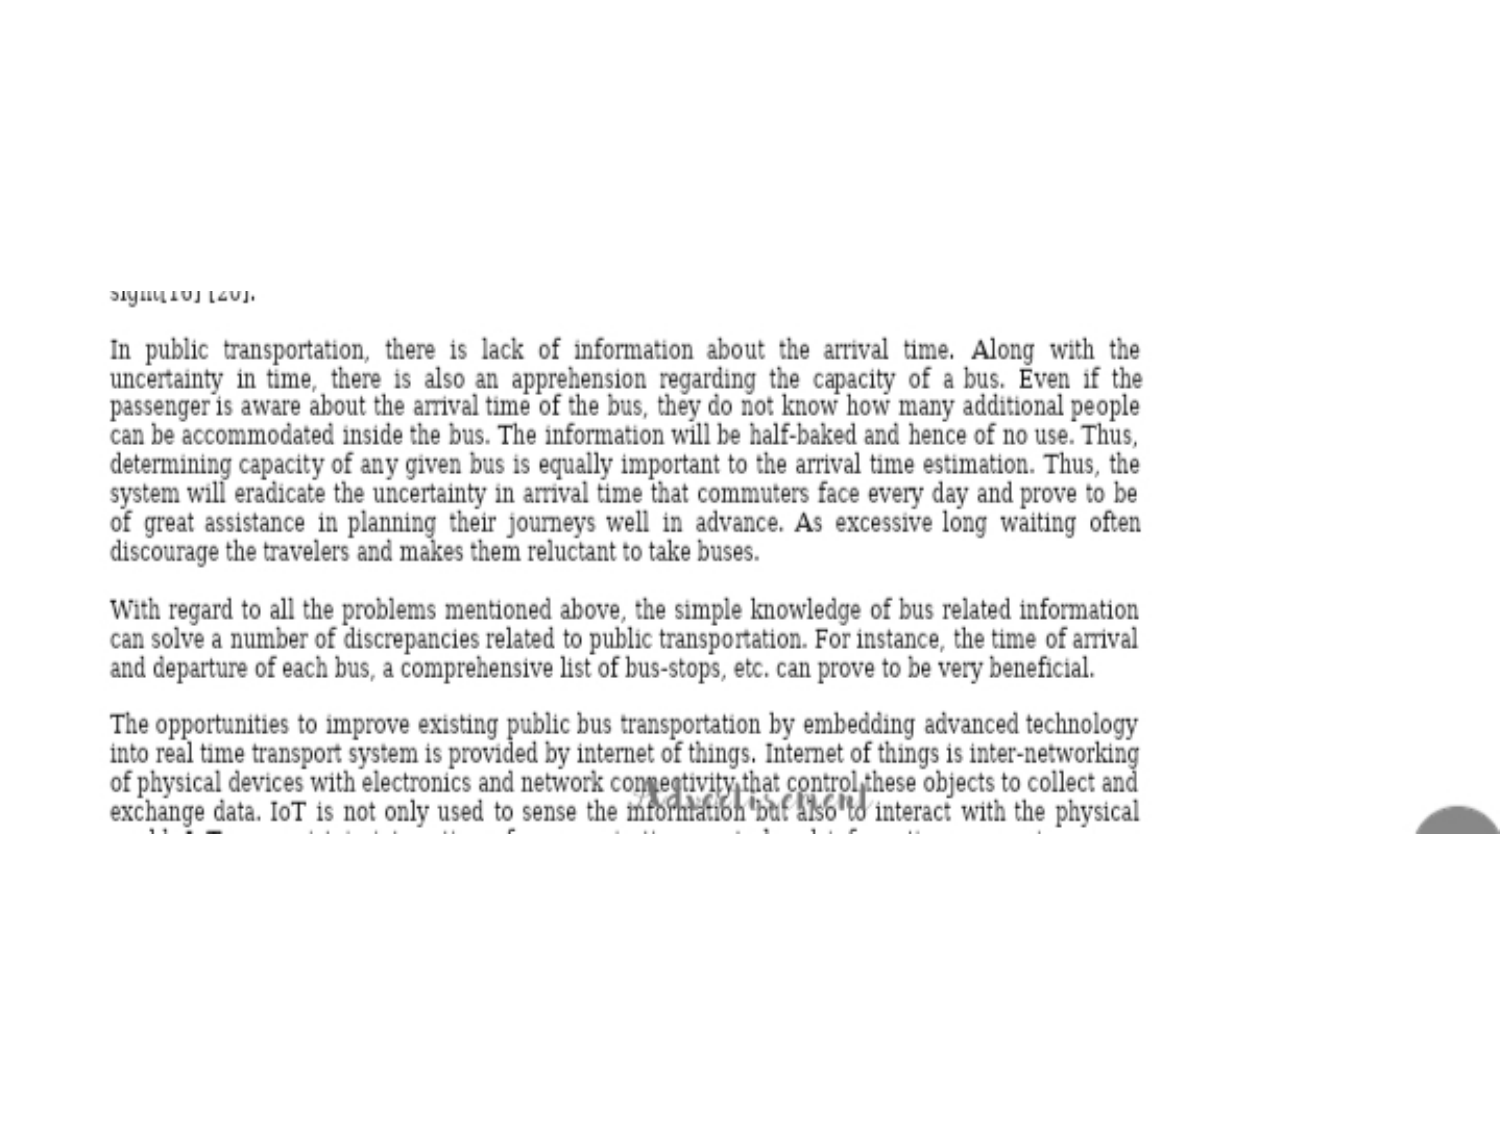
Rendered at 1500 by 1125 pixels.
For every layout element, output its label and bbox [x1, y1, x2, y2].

picture [0, 291, 1500, 834]
